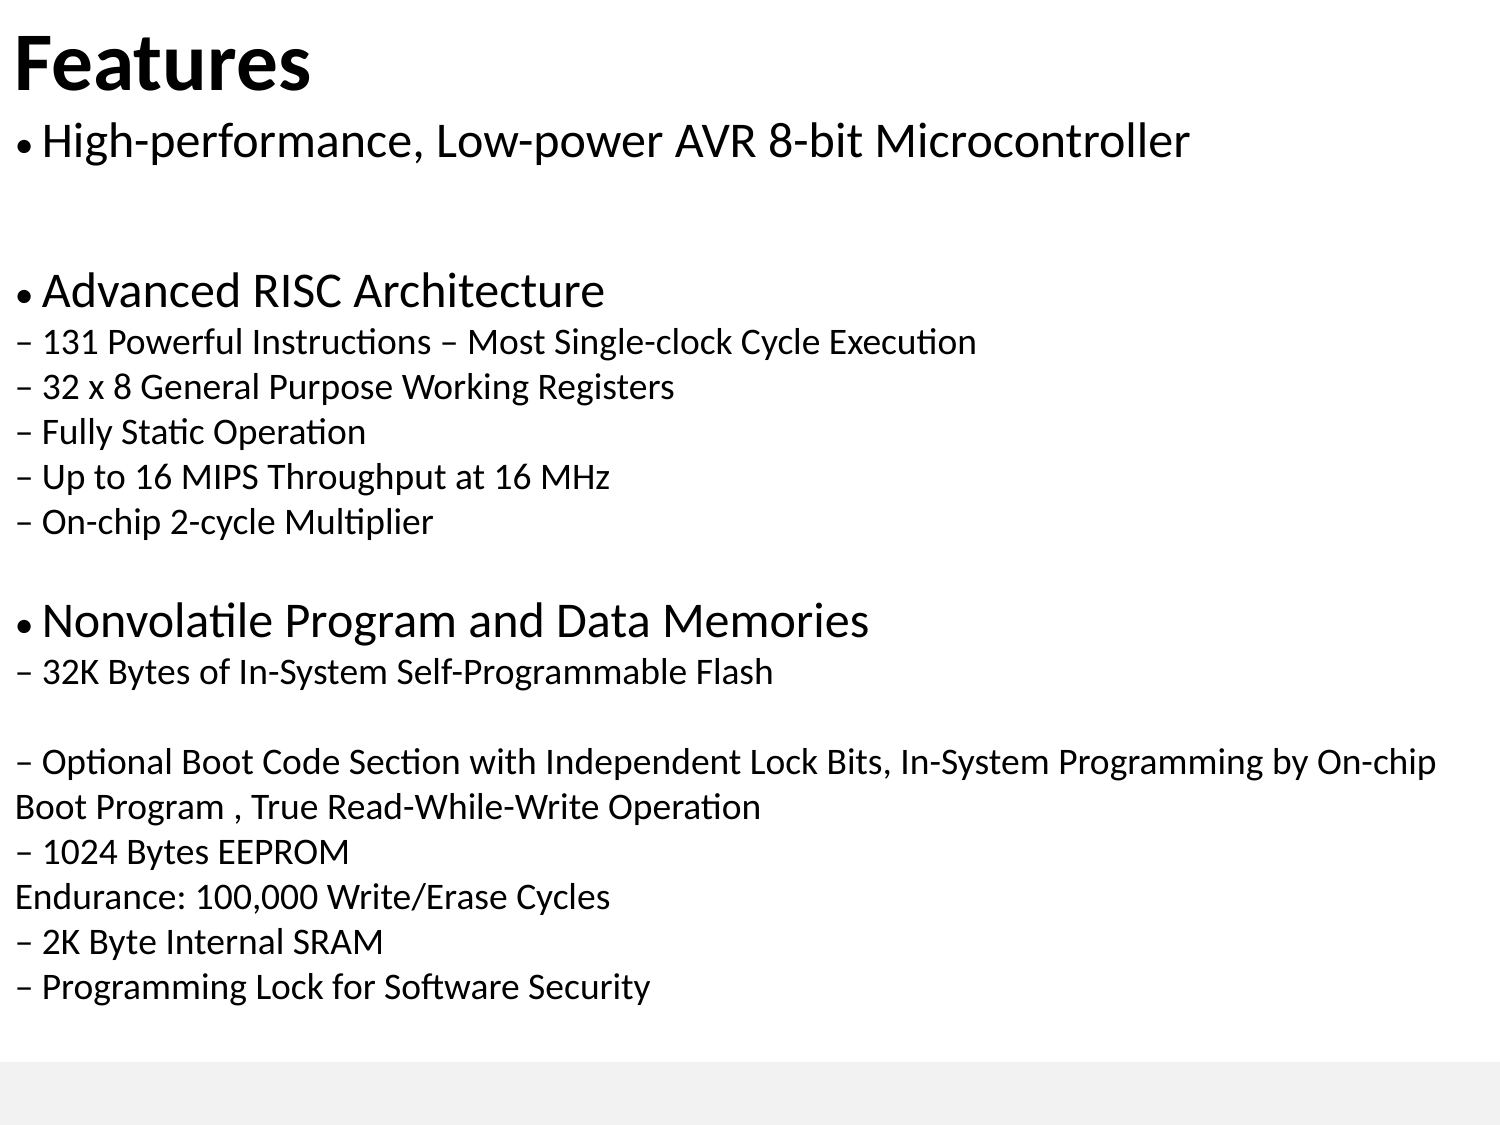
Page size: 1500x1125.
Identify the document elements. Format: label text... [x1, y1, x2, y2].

text_box Features • High-performance, Low-power AVR 8-bit Microcontroller • Advanced RISC Architecture – 131 Powerful Instructions – Most Single-clock Cycle Execution – 32 x 8 General Purpose Working Registers – Fully Static Operation – Up to 16 MIPS Throughput at 16 MHz – On-chip 2-cycle Multiplier • Nonvolatile Program and Data Memories – 32K Bytes of In-System Self-Programmable Flash – Optional Boot Code Section with Independent Lock Bits, In-System Programming by On-chip Boot Program , True Read-While-Write Operation – 1024 Bytes EEPROM Endurance: 100,000 Write/Erase Cycles – 2K Byte Internal SRAM – Programming Lock for Software Security [0, 0, 1500, 1062]
